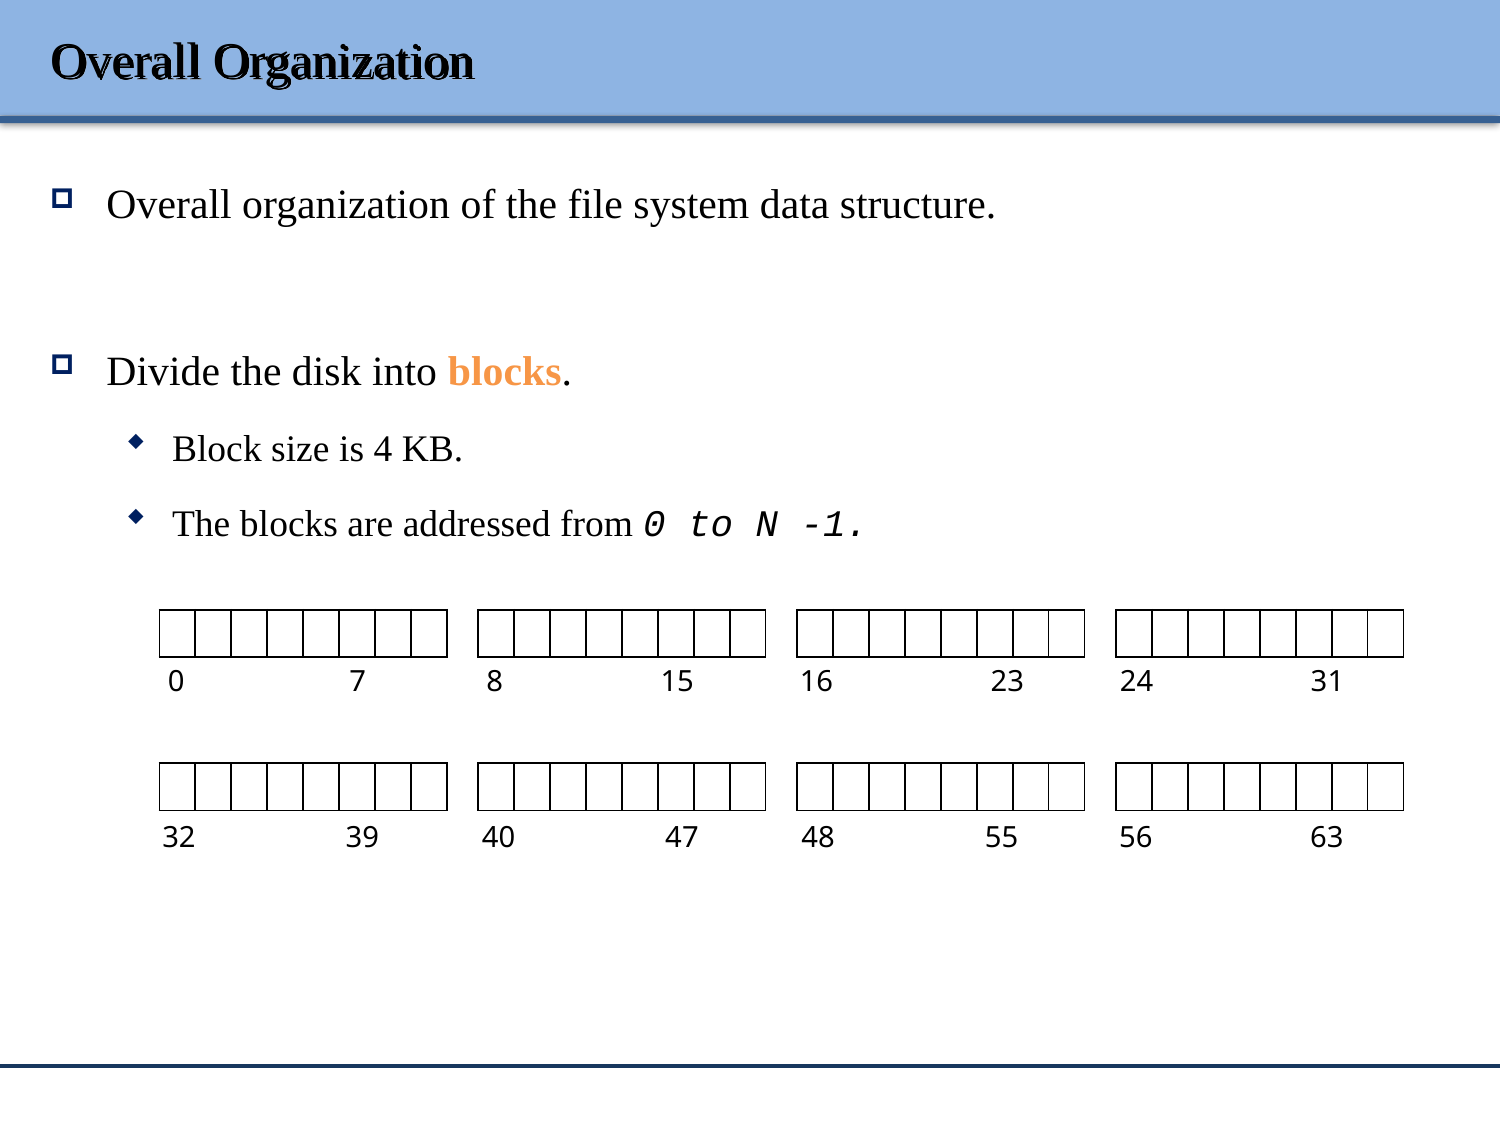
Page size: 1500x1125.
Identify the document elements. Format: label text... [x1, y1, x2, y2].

table_header [978, 764, 1012, 810]
text_box 8 15 [471, 654, 768, 705]
table_header [798, 611, 832, 654]
text_box 32 39 [147, 810, 452, 861]
table_header [587, 764, 621, 810]
table_header [1153, 764, 1187, 810]
table_header [196, 764, 230, 810]
list Overall organization of the file system data structure. Divide the disk into blocks. Block size is 4 KB. The blocks are addressed from 0 to N -1. [34, 144, 1477, 1048]
table_header [1297, 611, 1331, 654]
table_header [870, 611, 904, 654]
table_header [160, 764, 194, 810]
table_header [1368, 764, 1403, 810]
text_box 24 31 [1105, 654, 1416, 705]
text_box 48 55 [786, 810, 1096, 861]
table_header [551, 764, 585, 810]
table_header [1225, 764, 1259, 810]
table_header [1225, 611, 1259, 654]
table_header [268, 764, 302, 810]
text_box 16 23 [785, 654, 1095, 705]
text_box 56 63 [1104, 810, 1416, 861]
table_header [798, 764, 832, 810]
table_header [340, 764, 374, 810]
table_header [376, 611, 410, 654]
table_header [1117, 764, 1151, 810]
table_header [1049, 764, 1084, 810]
table_header [906, 611, 940, 654]
table_header [1049, 611, 1084, 654]
table_header [412, 764, 446, 810]
table_header [1261, 764, 1295, 810]
table_header [196, 611, 230, 654]
table_header [340, 611, 374, 654]
table_header [659, 611, 693, 654]
table_header [731, 764, 765, 810]
title Overall Organization [34, 8, 1477, 106]
table_header [659, 764, 693, 810]
table_header [1368, 611, 1403, 654]
table_header [623, 764, 657, 810]
table_header [268, 611, 302, 654]
table_header [906, 764, 940, 810]
table_header [1014, 764, 1048, 810]
table_header [1153, 611, 1187, 654]
table_header [515, 611, 549, 654]
table_header [304, 764, 338, 810]
table_header [232, 611, 266, 654]
table_header [942, 764, 976, 810]
table_header [515, 764, 549, 810]
table_header [834, 611, 868, 654]
text_box 0 7 [153, 654, 449, 705]
table_header [1333, 611, 1367, 654]
table_header [1014, 611, 1048, 654]
table_header [304, 611, 338, 654]
table_header [870, 764, 904, 810]
table_header [479, 764, 513, 810]
table_header [1333, 764, 1367, 810]
table_header [623, 611, 657, 654]
table_header [551, 611, 585, 654]
table_header [1297, 764, 1331, 810]
table_header [1117, 611, 1151, 654]
table_header [695, 764, 729, 810]
table_header [834, 764, 868, 810]
table_header [695, 611, 729, 654]
table_header [412, 611, 446, 654]
table_header [1189, 764, 1223, 810]
table_header [1261, 611, 1295, 654]
table_header [731, 611, 765, 654]
table_header [232, 764, 266, 810]
table_header [479, 611, 513, 654]
table_header [978, 611, 1012, 654]
table_header [942, 611, 976, 654]
table_header [160, 611, 194, 654]
table_header [376, 764, 410, 810]
table_header [587, 611, 621, 654]
text_box 40 47 [467, 810, 766, 861]
table_header [1189, 611, 1223, 654]
